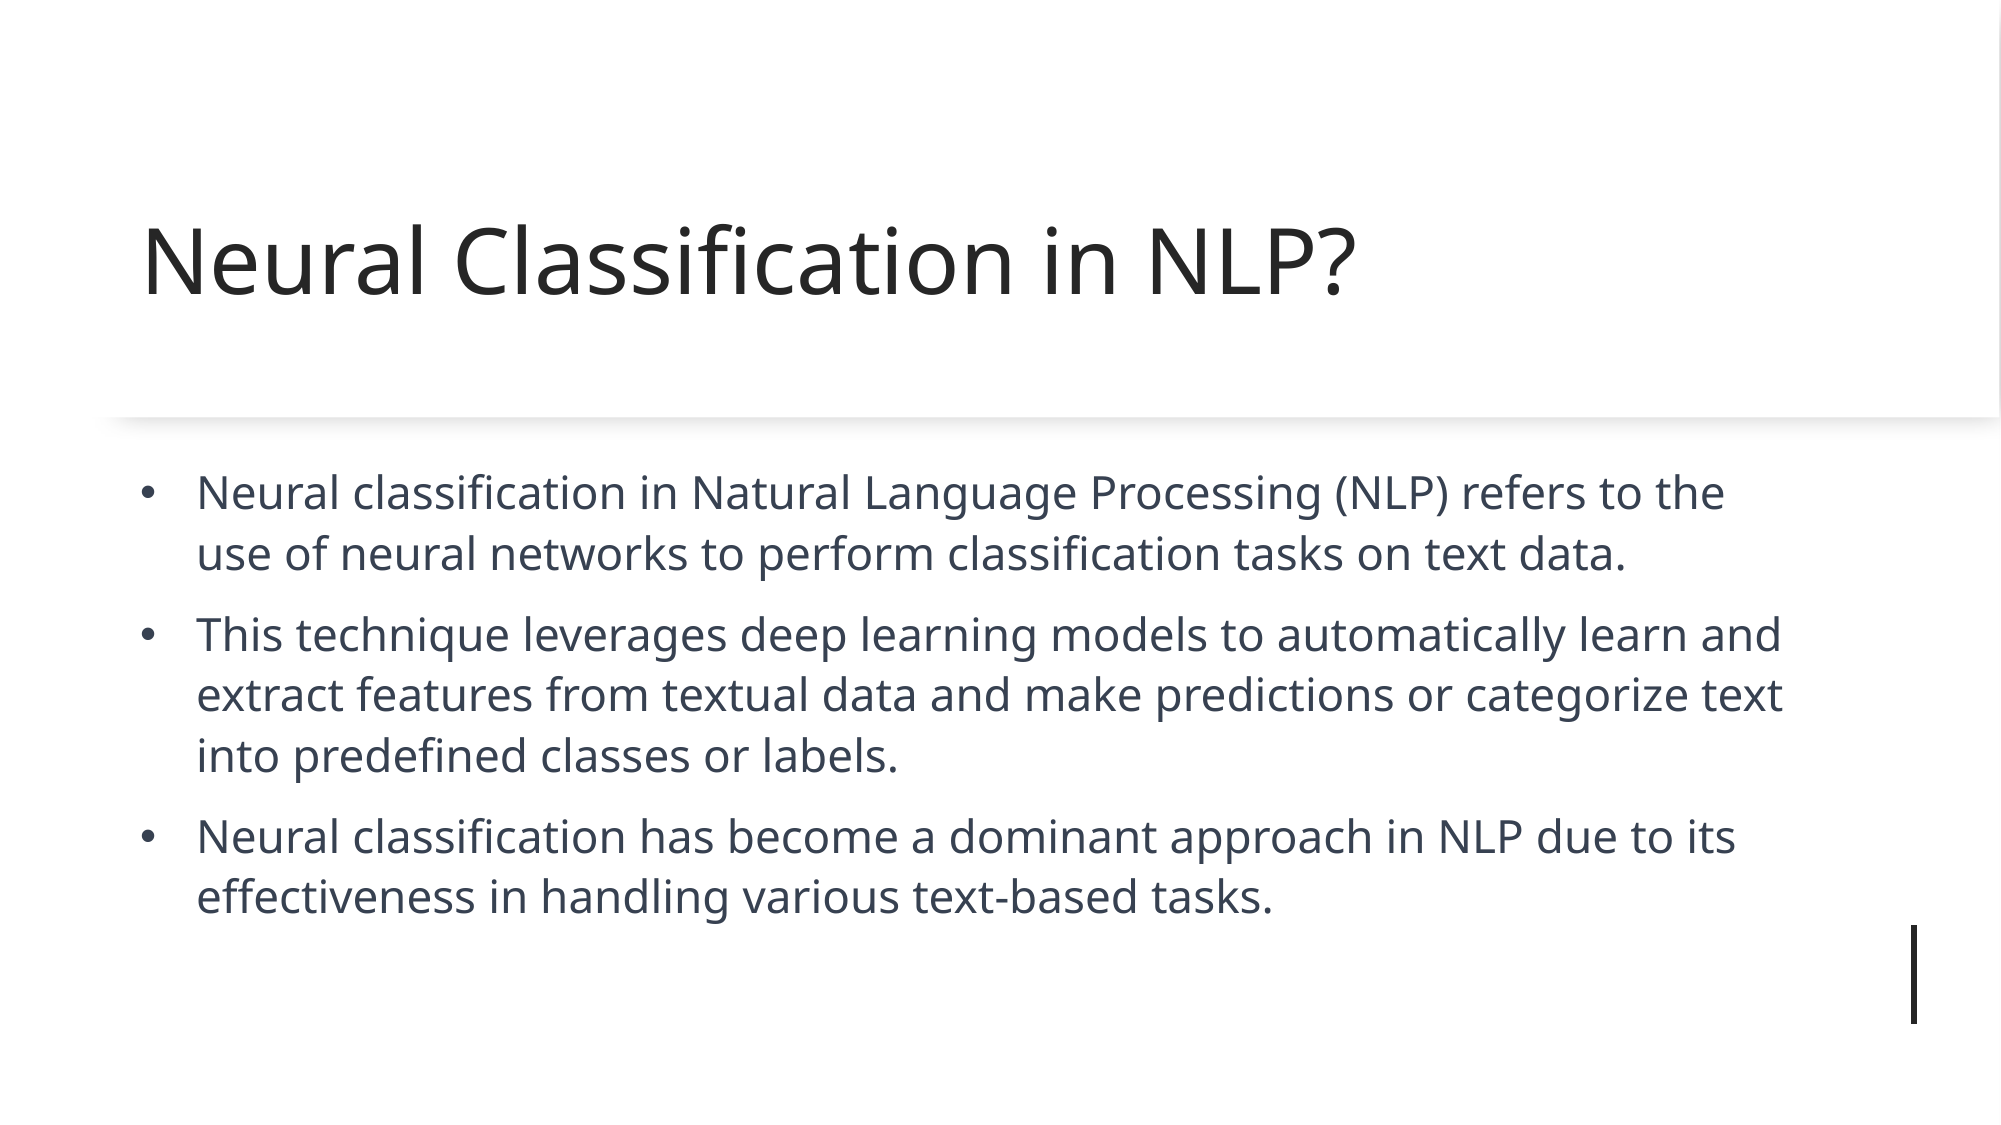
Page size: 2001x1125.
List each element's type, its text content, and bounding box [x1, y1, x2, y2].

list Neural classification in Natural Language Processing (NLP) refers to the use of neural networks to perform classification tasks on text data. This technique leverages deep learning models to automatically learn and extract features from textual data and make predictions or categorize text into predefined classes or labels. Neural classification has become a dominant approach in NLP due to its effectiveness in handling various text-based tasks. [124, 451, 1828, 987]
title Neural Classification in NLP? [124, 140, 1828, 376]
